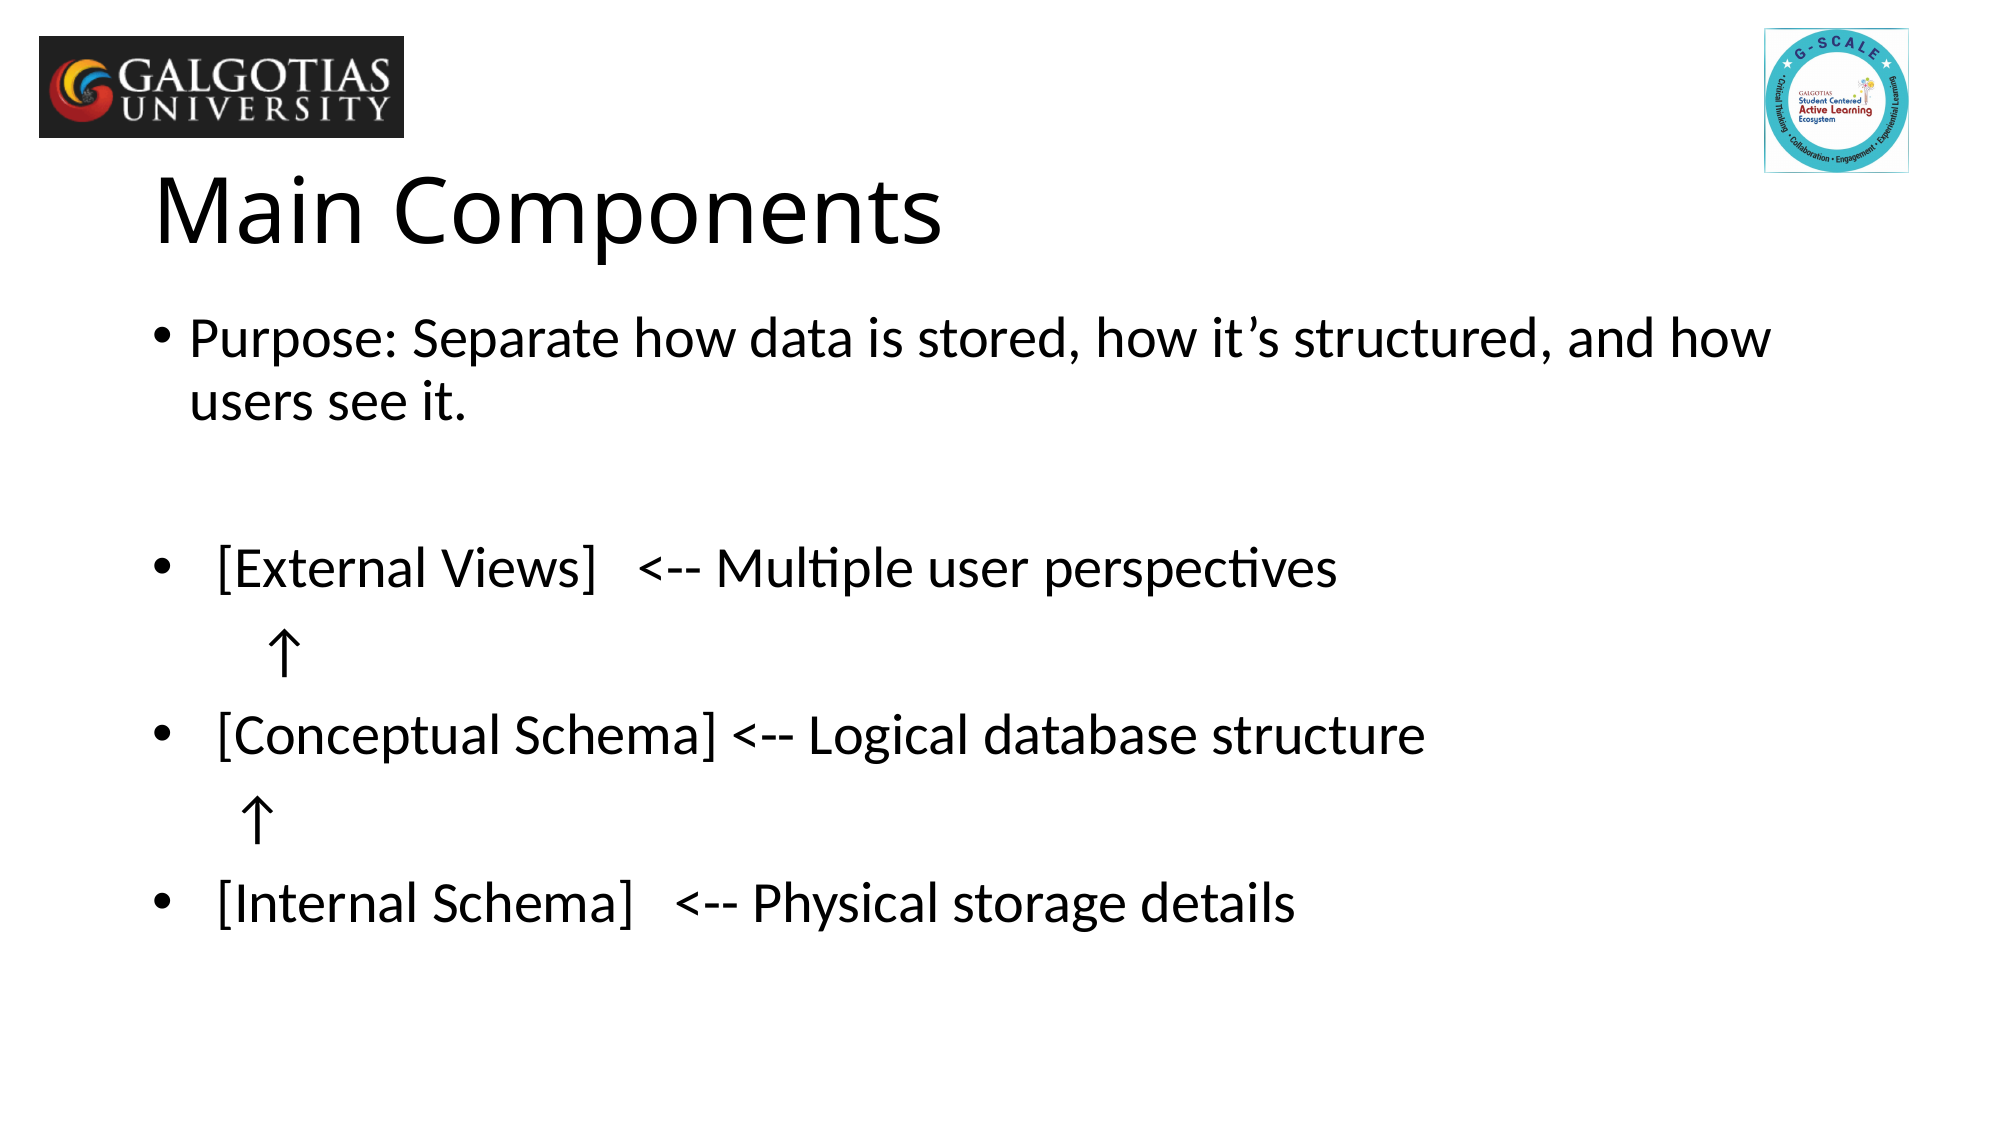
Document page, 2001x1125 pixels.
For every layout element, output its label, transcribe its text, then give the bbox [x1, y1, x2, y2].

list Purpose: Separate how data is stored, how it’s structured, and how users see it. [External Views] <-- Multiple user perspectives ↑ [Conceptual Schema] <-- Logical database structure ↑ [Internal Schema] <-- Physical storage details [137, 299, 1863, 1014]
title Main Components [137, 150, 1863, 278]
picture [1764, 28, 1909, 173]
picture [39, 36, 404, 138]
